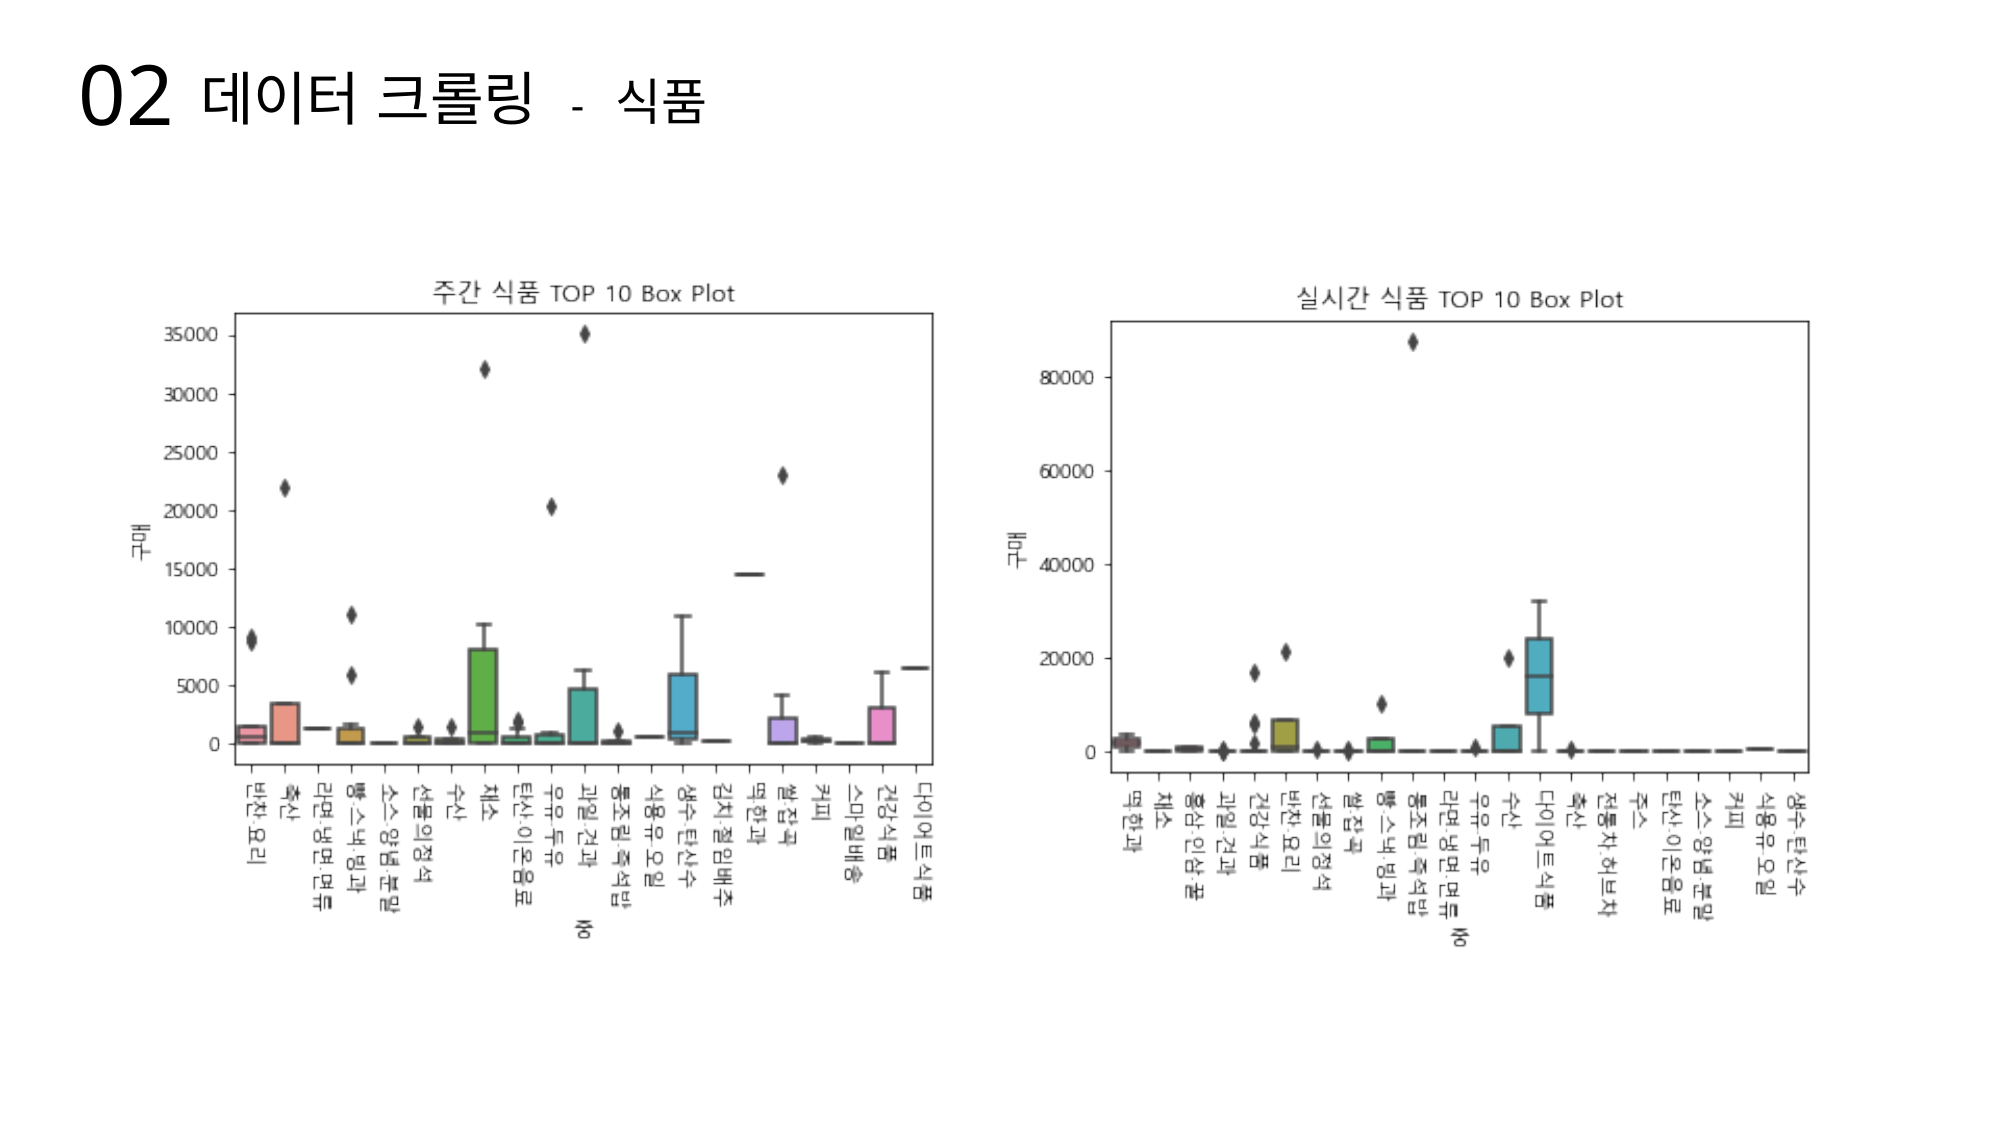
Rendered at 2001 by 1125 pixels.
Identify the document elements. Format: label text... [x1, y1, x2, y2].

text_box 02 [63, 34, 615, 150]
picture [996, 275, 1823, 964]
picture [120, 267, 947, 956]
text_box 데이터 크롤링 - 식품 [185, 54, 736, 140]
